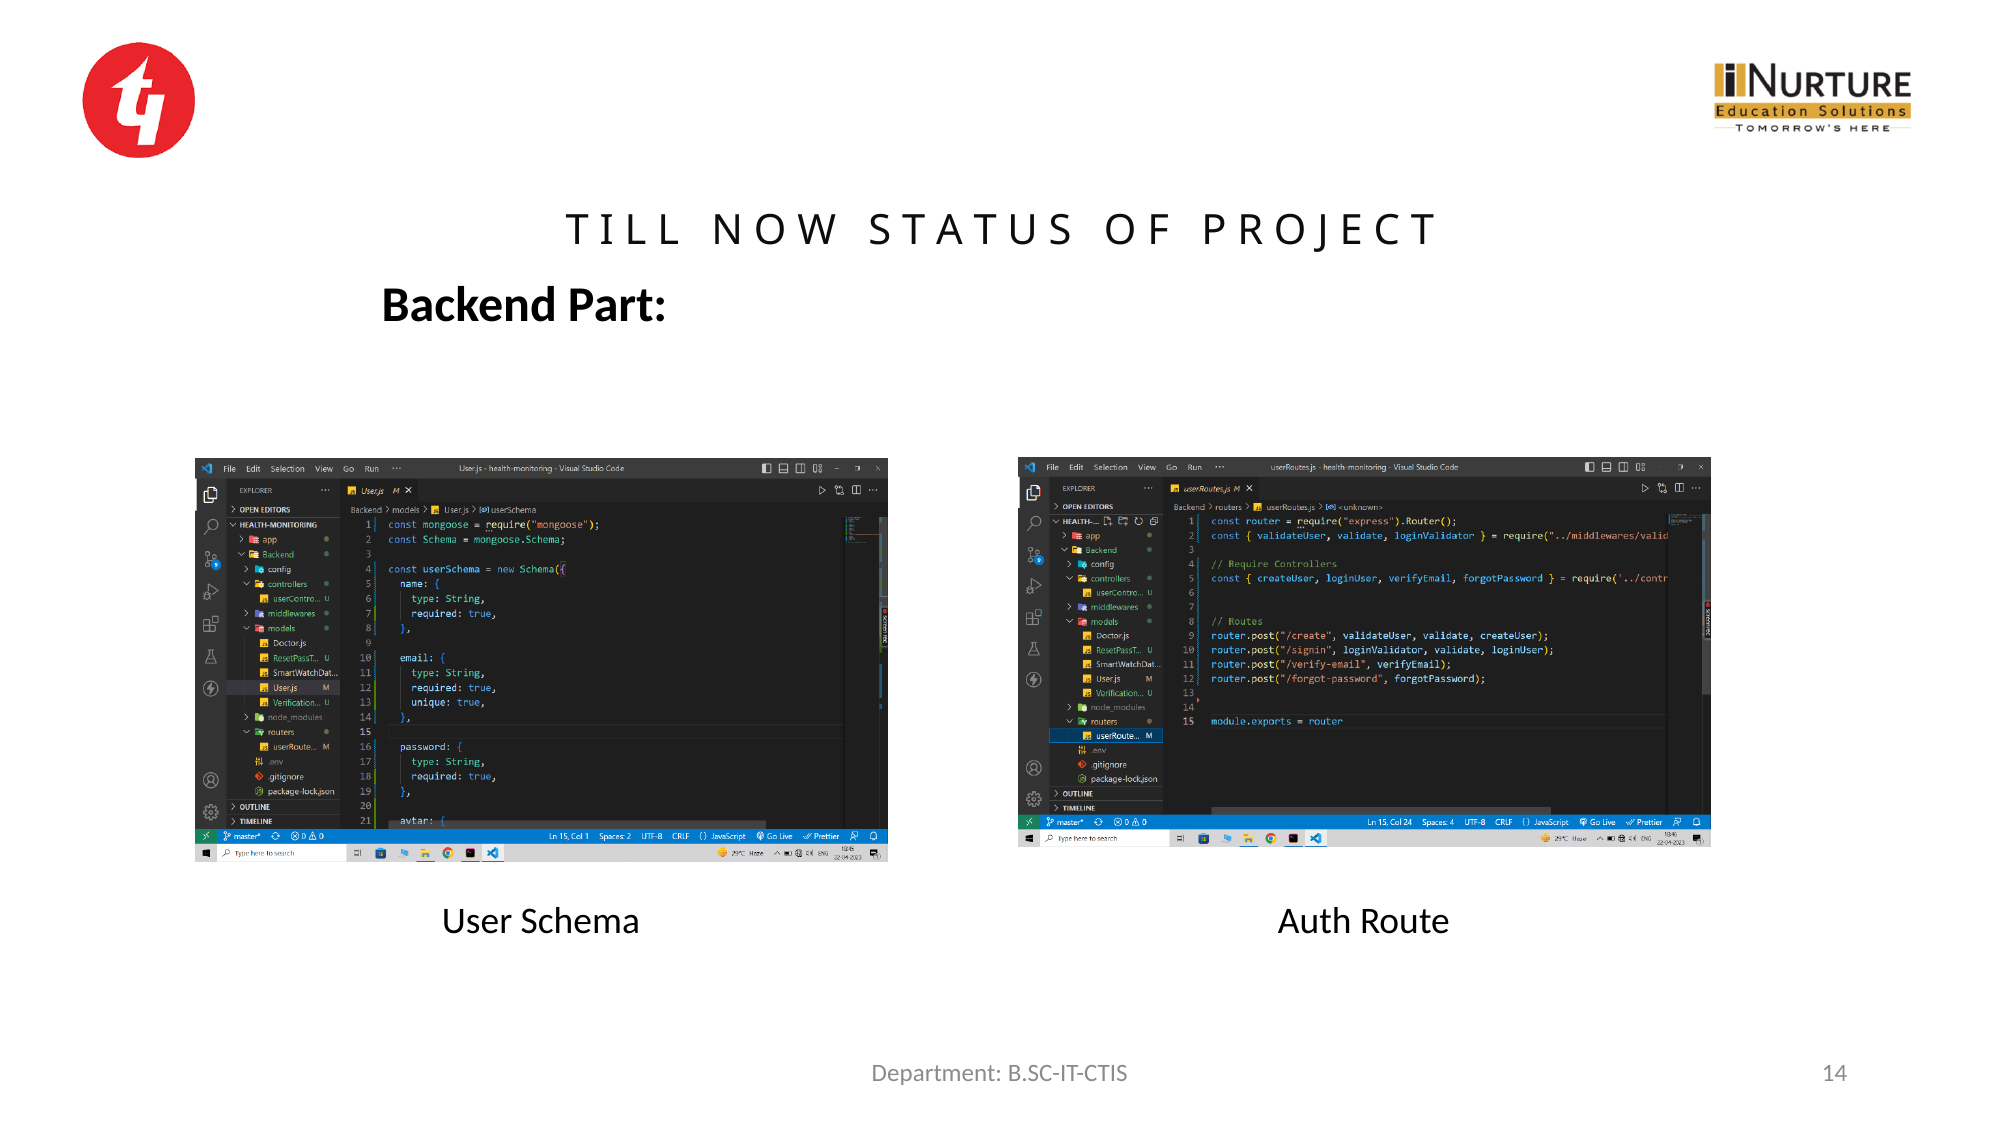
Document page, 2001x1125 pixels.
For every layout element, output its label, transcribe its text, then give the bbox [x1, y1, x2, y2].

text_box Auth Route [1126, 888, 1603, 949]
text_box T I L L N O W S T A T U S O F P R O J E C T [476, 195, 1524, 261]
picture [82, 42, 195, 158]
slide_number 14 [1412, 1040, 1863, 1103]
picture [194, 458, 888, 862]
text_box Backend Part: [366, 263, 755, 339]
text_box User Schema [302, 888, 780, 949]
footer Department: B.SC-IT-CTIS [662, 1040, 1338, 1103]
picture [1017, 457, 1711, 847]
picture [1680, 26, 1945, 159]
